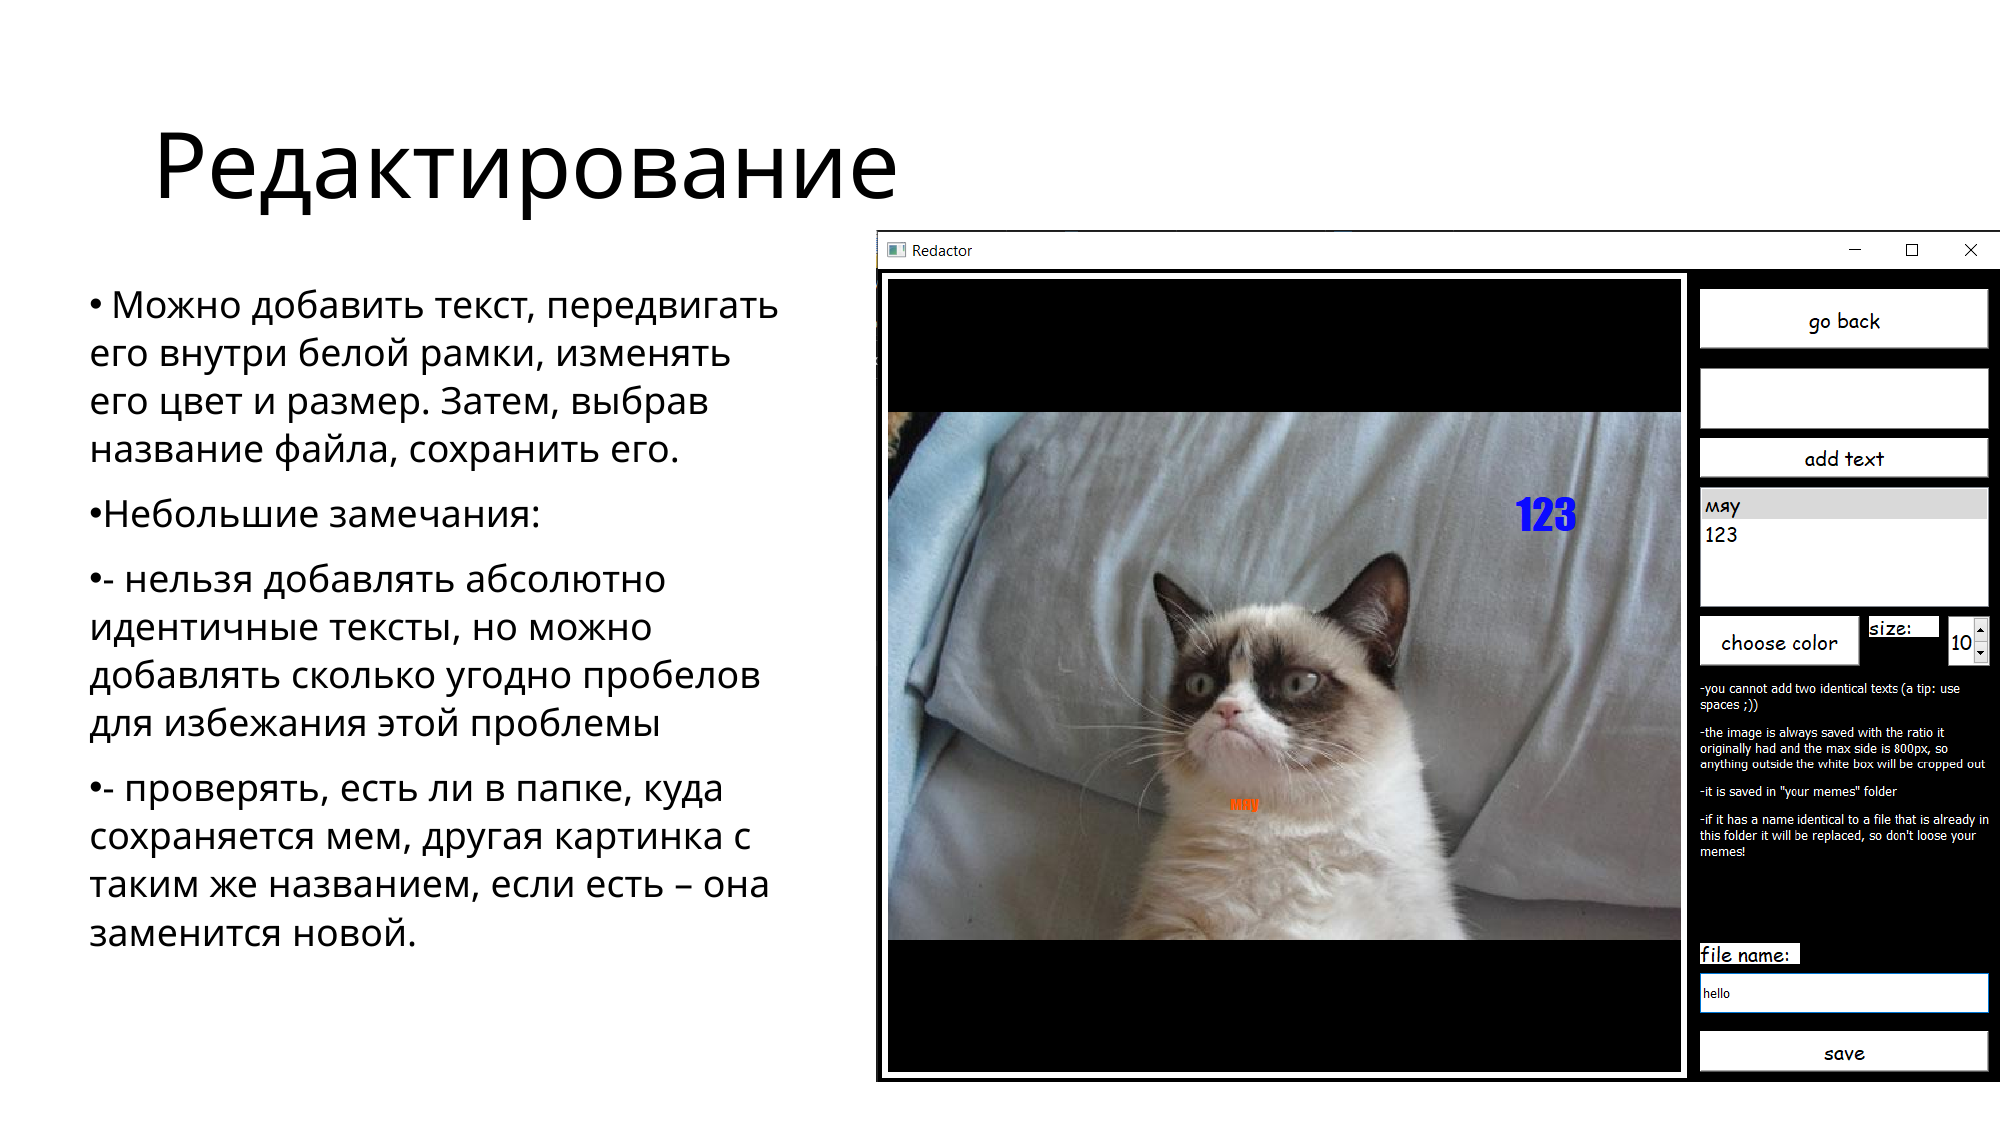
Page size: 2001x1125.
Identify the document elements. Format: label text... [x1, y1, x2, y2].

title Редактирование [137, 59, 1863, 278]
list Можно добавить текст, передвигать его внутри белой рамки, изменять его цвет и размер. Затем, выбрав название файла, сохранить его. Небольшие замечания: - нельзя добавлять абсолютно идентичные тексты, но можно добавлять сколько угодно пробелов для избежания этой проблемы - проверять, есть ли в папке, куда сохраняется мем, другая картинка с таким же названием, если есть – она заменится новой. [74, 270, 814, 985]
picture [876, 230, 2000, 1082]
